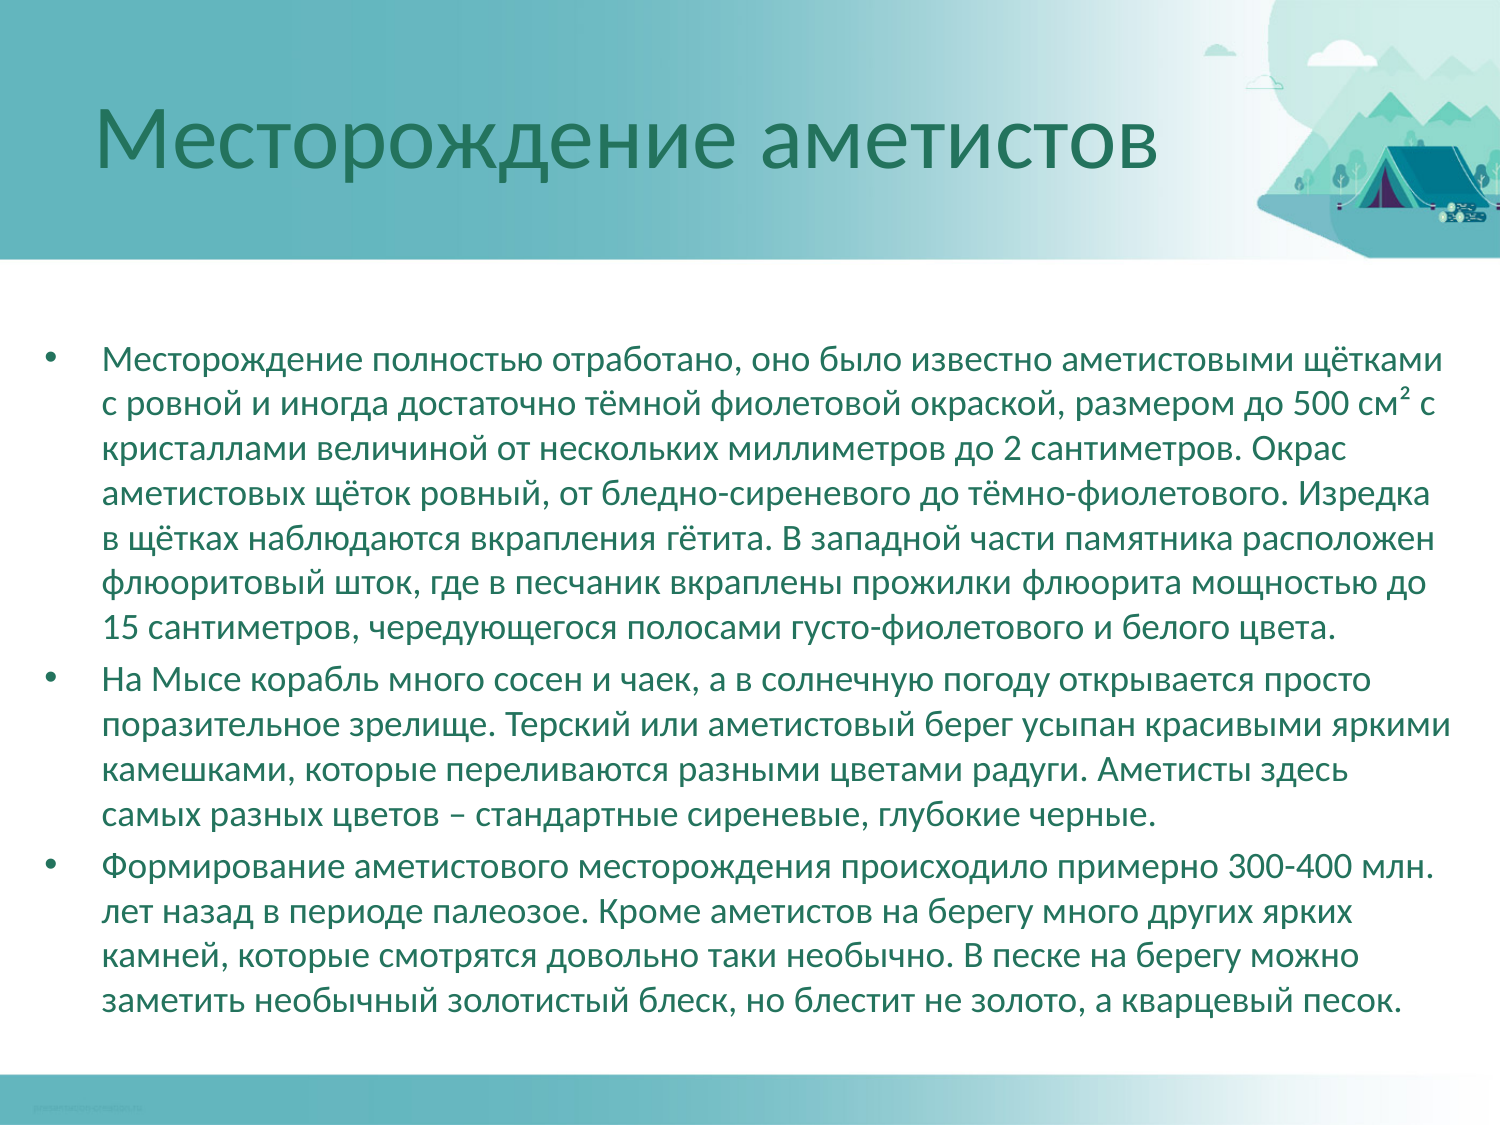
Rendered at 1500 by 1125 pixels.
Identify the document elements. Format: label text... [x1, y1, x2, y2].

picture [0, 0, 1500, 1125]
list Месторождение полностью отработано, оно было известно аметистовыми щётками с ровной и иногда достаточно тёмной фиолетовой окраской, размером до 500 см² с кристаллами величиной от нескольких миллиметров до 2 сантиметров. Окрас аметистовых щёток ровный, от бледно-сиреневого до тёмно-фиолетового. Изредка в щётках наблюдаются вкрапления гётита. В западной части памятника расположен флюоритовый шток, где в песчаник вкраплены прожилки флюорита мощностью до 15 сантиметров, чередующегося полосами густо-фиолетового и белого цвета. На Мысе корабль много сосен и чаек, а в солнечную погоду открывается просто поразительное зрелище. Терский или аметистовый берег усыпан красивыми яркими камешками, которые переливаются разными цветами радуги. Аметисты здесь самых разных цветов – стандартные сиреневые, глубокие черные. Формирование аметистового месторождения происходило примерно 300-400 млн. лет назад в периоде палеозое. Кроме аметистов на берегу много других ярких камней, которые смотрятся довольно таки необычно. В песке на берегу можно заметить необычный золотистый блеск, но блестит не золото, а кварцевый песок. [29, 326, 1471, 1047]
title Месторождение аметистов [0, 37, 1256, 227]
